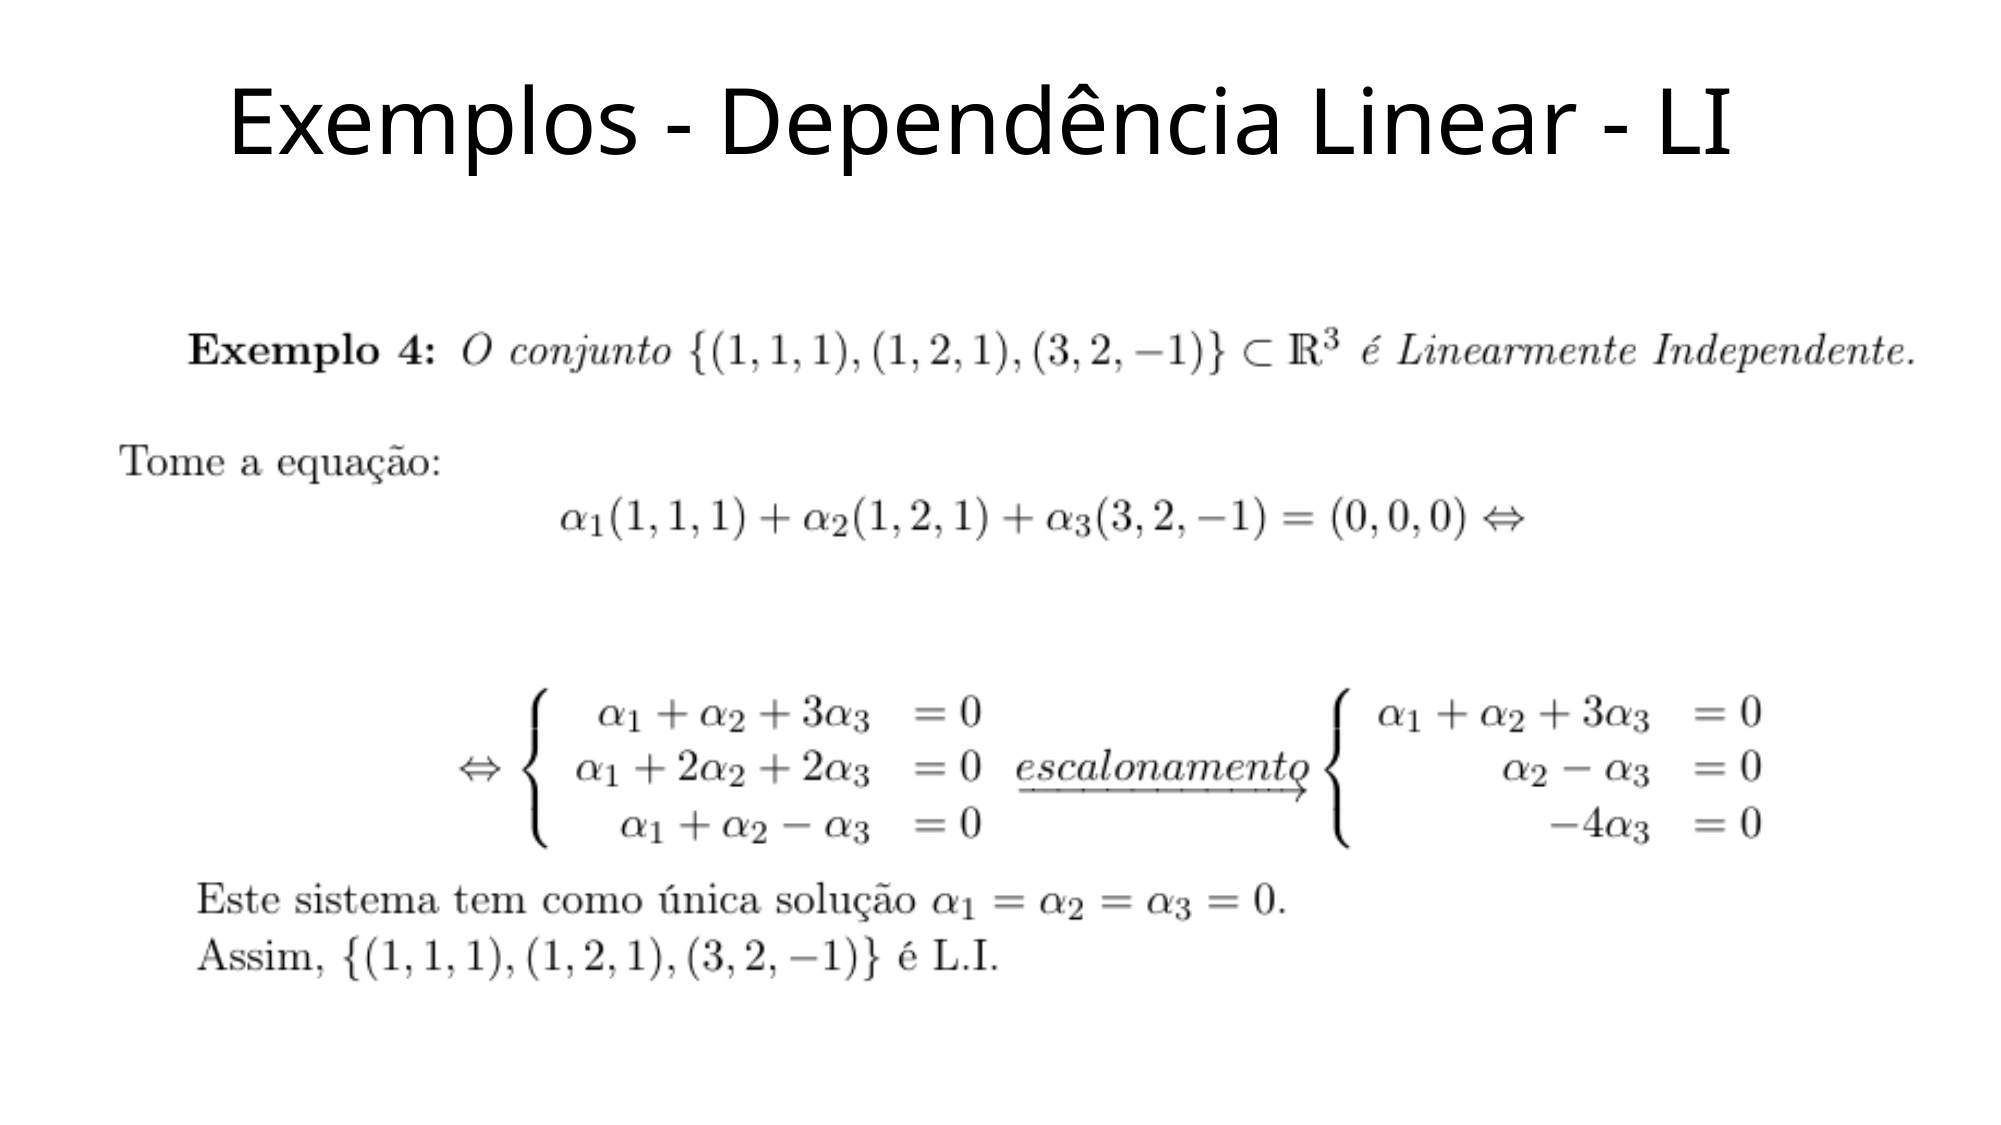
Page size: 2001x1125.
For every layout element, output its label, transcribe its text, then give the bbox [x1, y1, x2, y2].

title Exemplos - Dependência Linear - LI [118, 42, 1844, 207]
picture [136, 618, 1812, 1002]
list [117, 320, 1935, 563]
